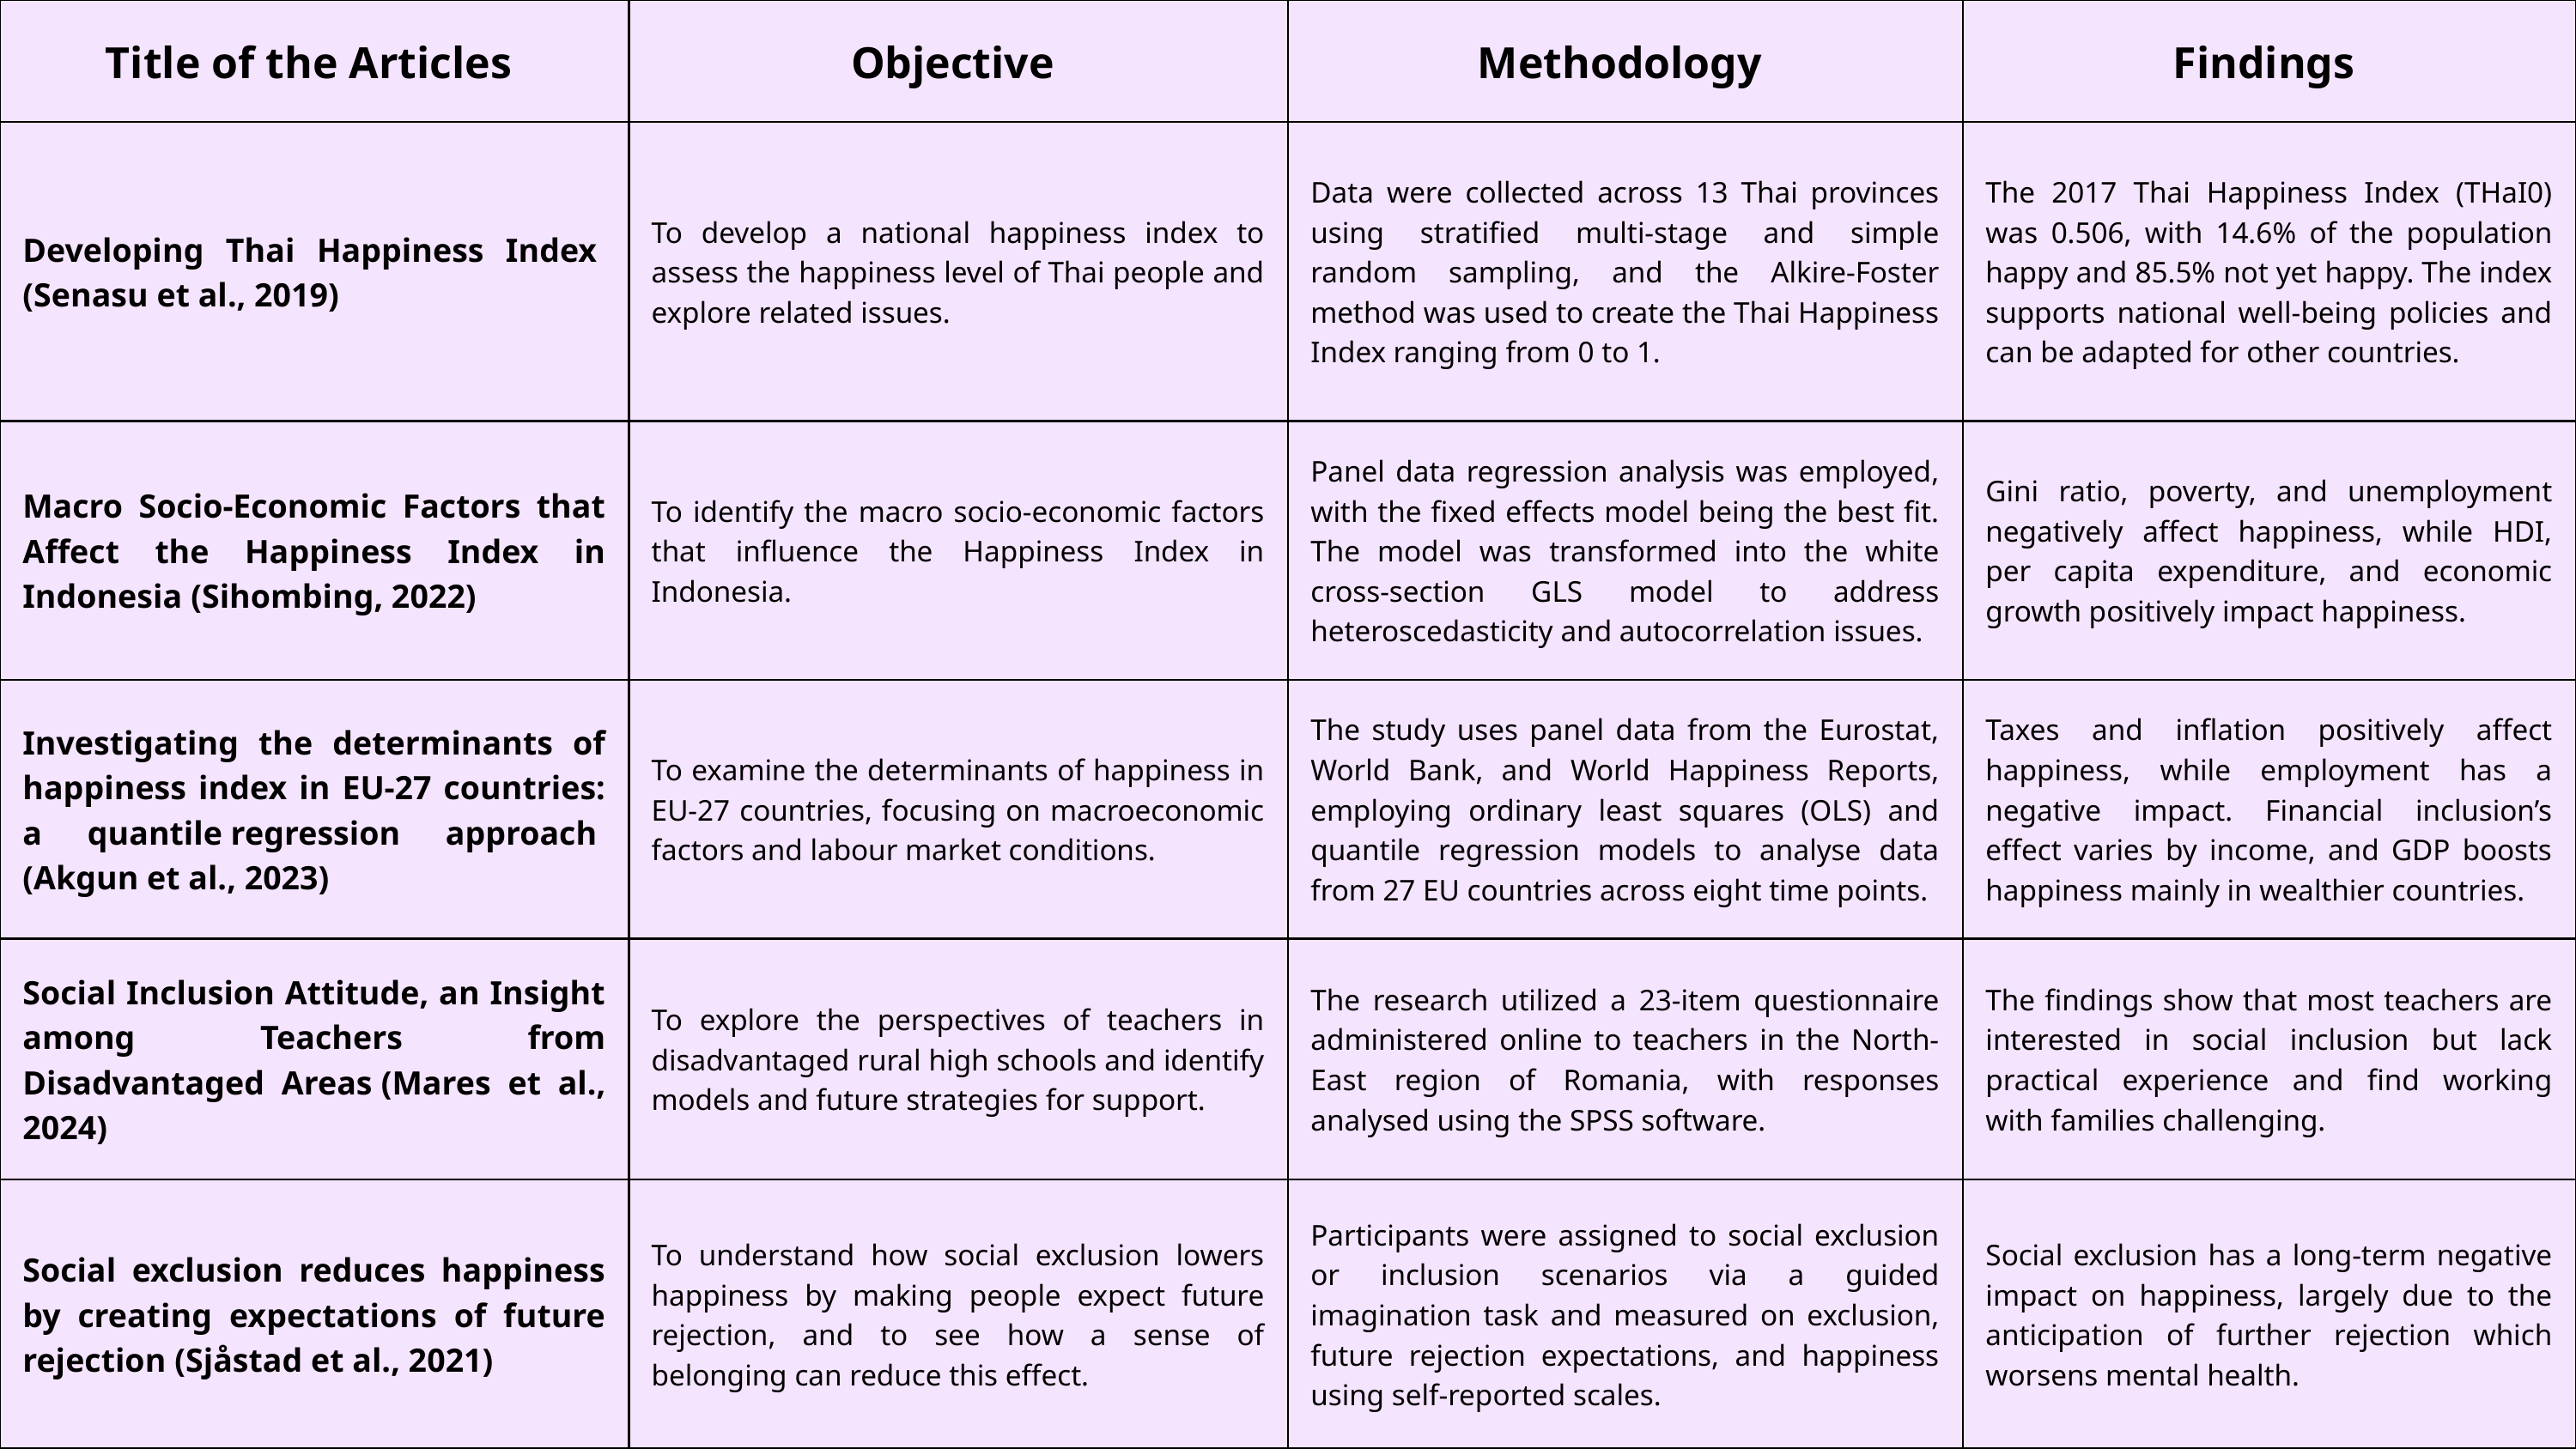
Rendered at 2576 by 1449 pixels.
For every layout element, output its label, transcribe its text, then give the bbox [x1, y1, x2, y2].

table_cell Panel data regression analysis was employed, with the fixed effects model being the best fit. The model was transformed into the white cross-section GLS model to address heteroscedasticity and autocorrelation issues. [1289, 422, 1962, 679]
table_cell Developing Thai Happiness Index ​​(Senasu et al., 2019)​ [1, 123, 628, 420]
table_cell Social Inclusion Attitude, an Insight among Teachers from Disadvantaged Areas ​​(Mares et al., 2024)​ [1, 940, 628, 1179]
table_cell Macro Socio-Economic Factors that Affect the Happiness Index in Indonesia ​​(Sihombing, 2022)​ [1, 422, 628, 679]
table_cell Taxes and inflation positively affect happiness, while employment has a negative impact. Financial inclusion’s effect varies by income, and GDP boosts happiness mainly in wealthier countries. [1964, 681, 2575, 937]
table_cell To explore the perspectives of teachers in disadvantaged rural high schools and identify models and future strategies for support. [630, 940, 1287, 1179]
table_cell The findings show that most teachers are interested in social inclusion but lack practical experience and find working with families challenging. [1964, 940, 2575, 1179]
table_header Findings [1964, 1, 2575, 121]
table_cell To develop a national happiness index to assess the happiness level of Thai people and explore related issues. [630, 123, 1287, 420]
table_cell The study uses panel data from the Eurostat, World Bank, and World Happiness Reports, employing ordinary least squares (OLS) and quantile regression models to analyse data from 27 EU countries across eight time points. [1289, 681, 1962, 937]
table_cell To examine the determinants of happiness in EU-27 countries, focusing on macroeconomic factors and labour market conditions. [630, 681, 1287, 937]
table_cell Social exclusion has a long-term negative impact on happiness, largely due to the anticipation of further rejection which worsens mental health. [1964, 1180, 2575, 1447]
table_cell The 2017 Thai Happiness Index (THaI0) was 0.506, with 14.6% of the population happy and 85.5% not yet happy. The index supports national well-being policies and can be adapted for other countries. [1964, 123, 2575, 420]
table_cell Social exclusion reduces happiness by creating expectations of future rejection ​​(Sjåstad et al., 2021)​ [1, 1180, 628, 1447]
table_cell To understand how social exclusion lowers happiness by making people expect future rejection, and to see how a sense of belonging can reduce this effect. [630, 1180, 1287, 1447]
table_cell Investigating the determinants of happiness index in EU-27 countries: a quantile regression approach ​​(Akgun et al., 2023)​ [1, 681, 628, 937]
table_cell Participants were assigned to social exclusion or inclusion scenarios via a guided imagination task and measured on exclusion, future rejection expectations, and happiness using self-reported scales. [1289, 1180, 1962, 1447]
table_header Objective [630, 1, 1287, 121]
table_cell Data were collected across 13 Thai provinces using stratified multi-stage and simple random sampling, and the Alkire-Foster method was used to create the Thai Happiness Index ranging from 0 to 1. [1289, 123, 1962, 420]
table_cell The research utilized a 23-item questionnaire administered online to teachers in the North-East region of Romania, with responses analysed using the SPSS software. [1289, 940, 1962, 1179]
table_header Methodology [1289, 1, 1962, 121]
table_header Title of the Articles [1, 1, 628, 121]
table_cell To identify the macro socio-economic factors that influence the Happiness Index in Indonesia. [630, 422, 1287, 679]
table_cell Gini ratio, poverty, and unemployment negatively affect happiness, while HDI, per capita expenditure, and economic growth positively impact happiness. [1964, 422, 2575, 679]
